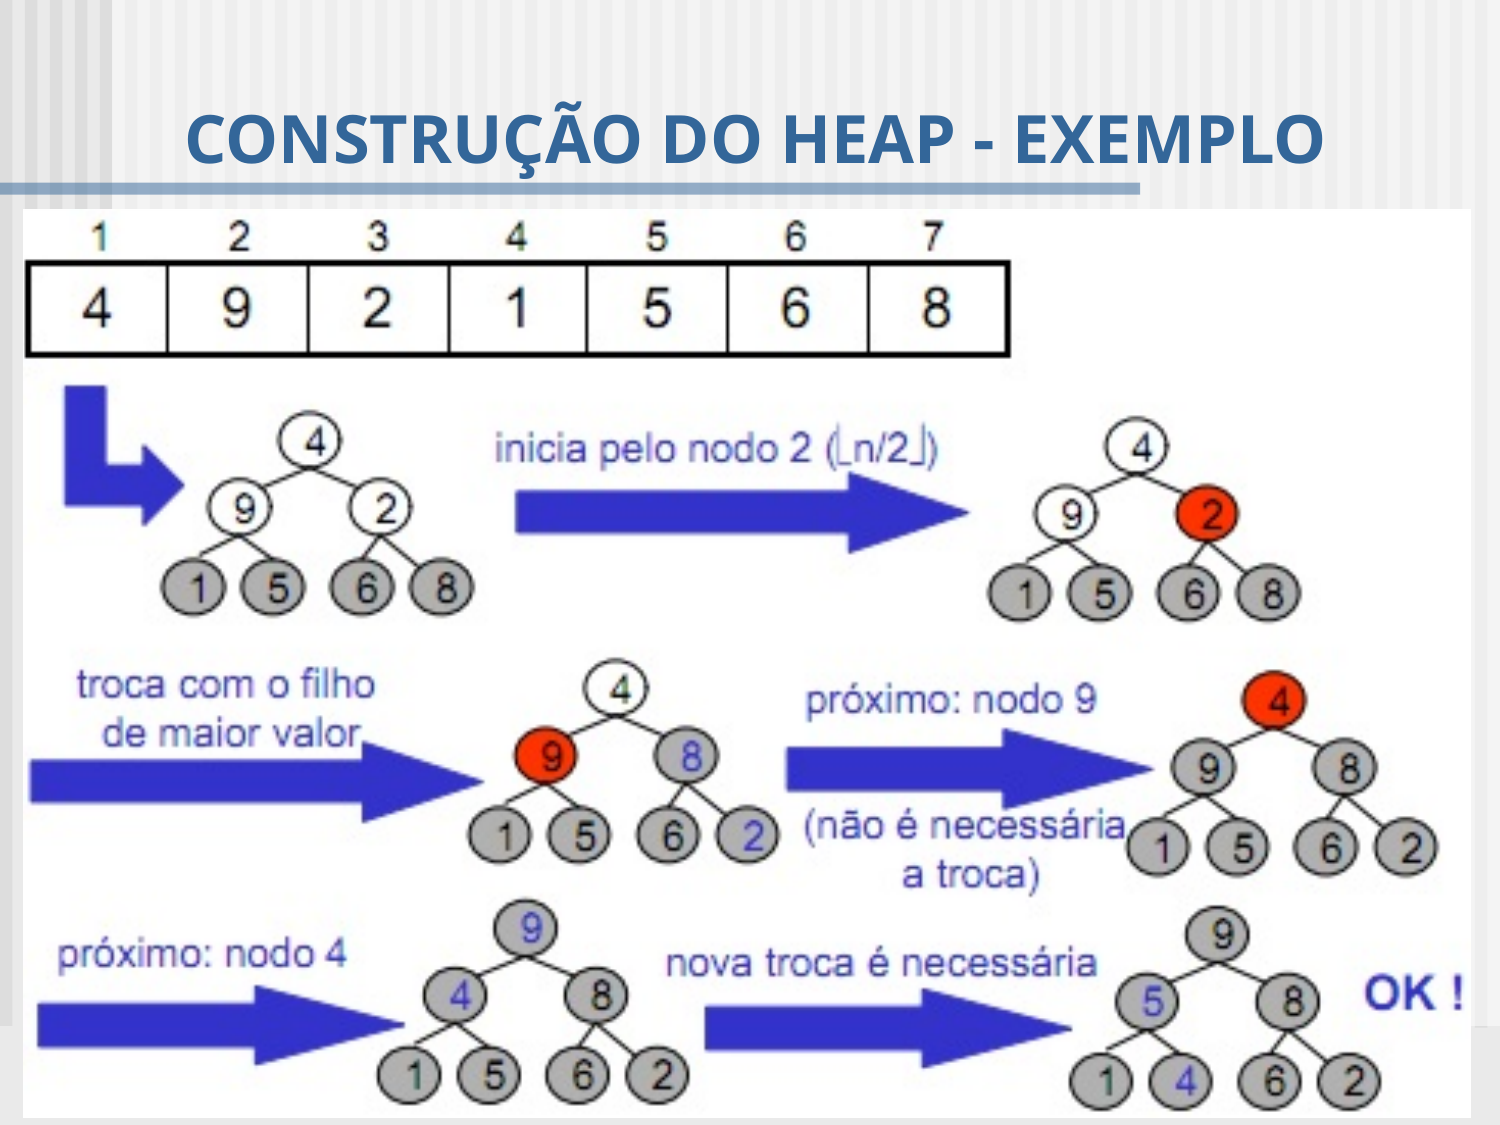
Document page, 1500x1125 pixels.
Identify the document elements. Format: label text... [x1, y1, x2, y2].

title CONSTRUÇÃO DO HEAP - EXEMPLO [41, 88, 1471, 185]
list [23, 208, 1471, 1118]
